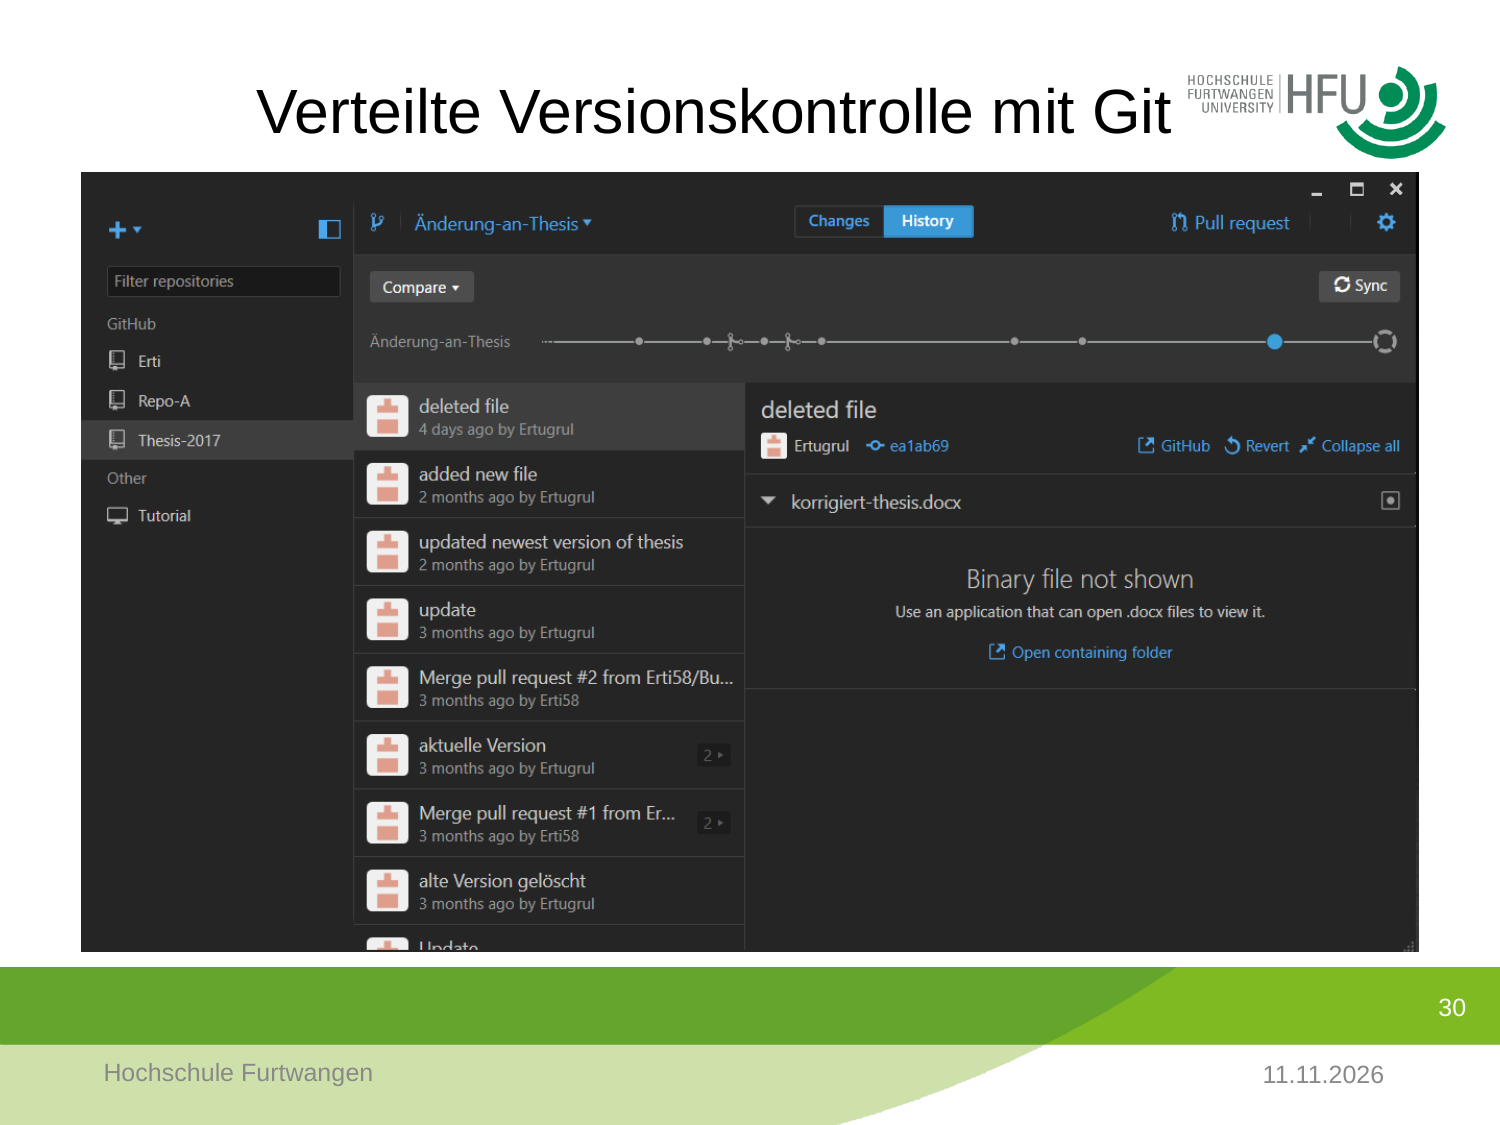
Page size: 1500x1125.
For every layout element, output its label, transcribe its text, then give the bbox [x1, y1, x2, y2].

title Verteilte Versionskontrolle mit Git [77, 64, 1353, 153]
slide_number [1234, 1046, 1400, 1107]
picture [81, 172, 1419, 953]
picture [0, 967, 1500, 1125]
picture [1166, 53, 1454, 164]
footer Hochschule Furtwangen [88, 1044, 420, 1105]
slide_number 30 [1423, 987, 1483, 1032]
